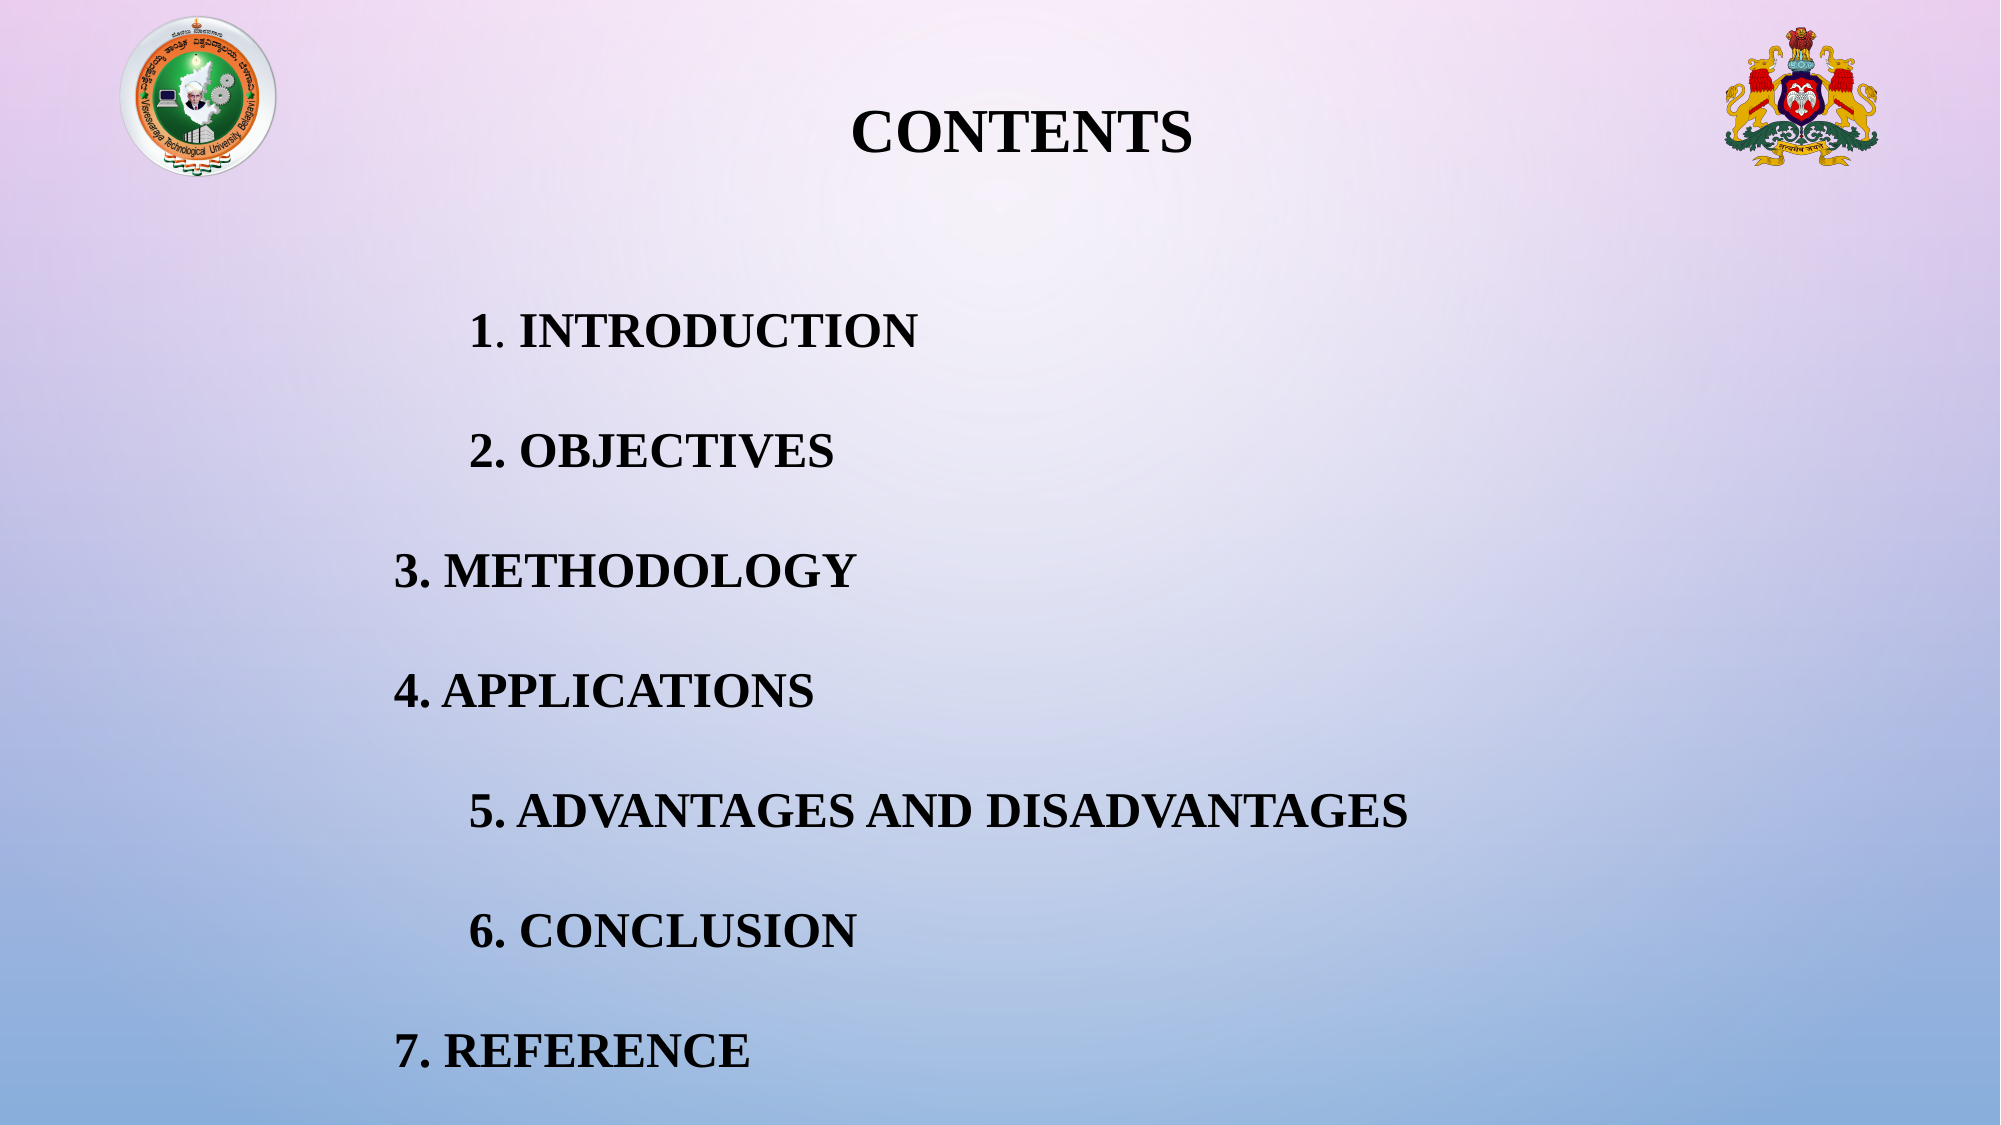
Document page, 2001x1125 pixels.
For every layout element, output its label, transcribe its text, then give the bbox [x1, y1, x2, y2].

text_box CONTENTS [835, 82, 1260, 173]
text_box 1. INTRODUCTION 2. OBJECTIVES 3. METHODOLOGY 4. APPLICATIONS 5. ADVANTAGES AND DISADVANTAGES 6. CONCLUSION 7. REFERENCE [304, 230, 1909, 1085]
picture [1719, 25, 1884, 168]
picture [115, 14, 281, 179]
